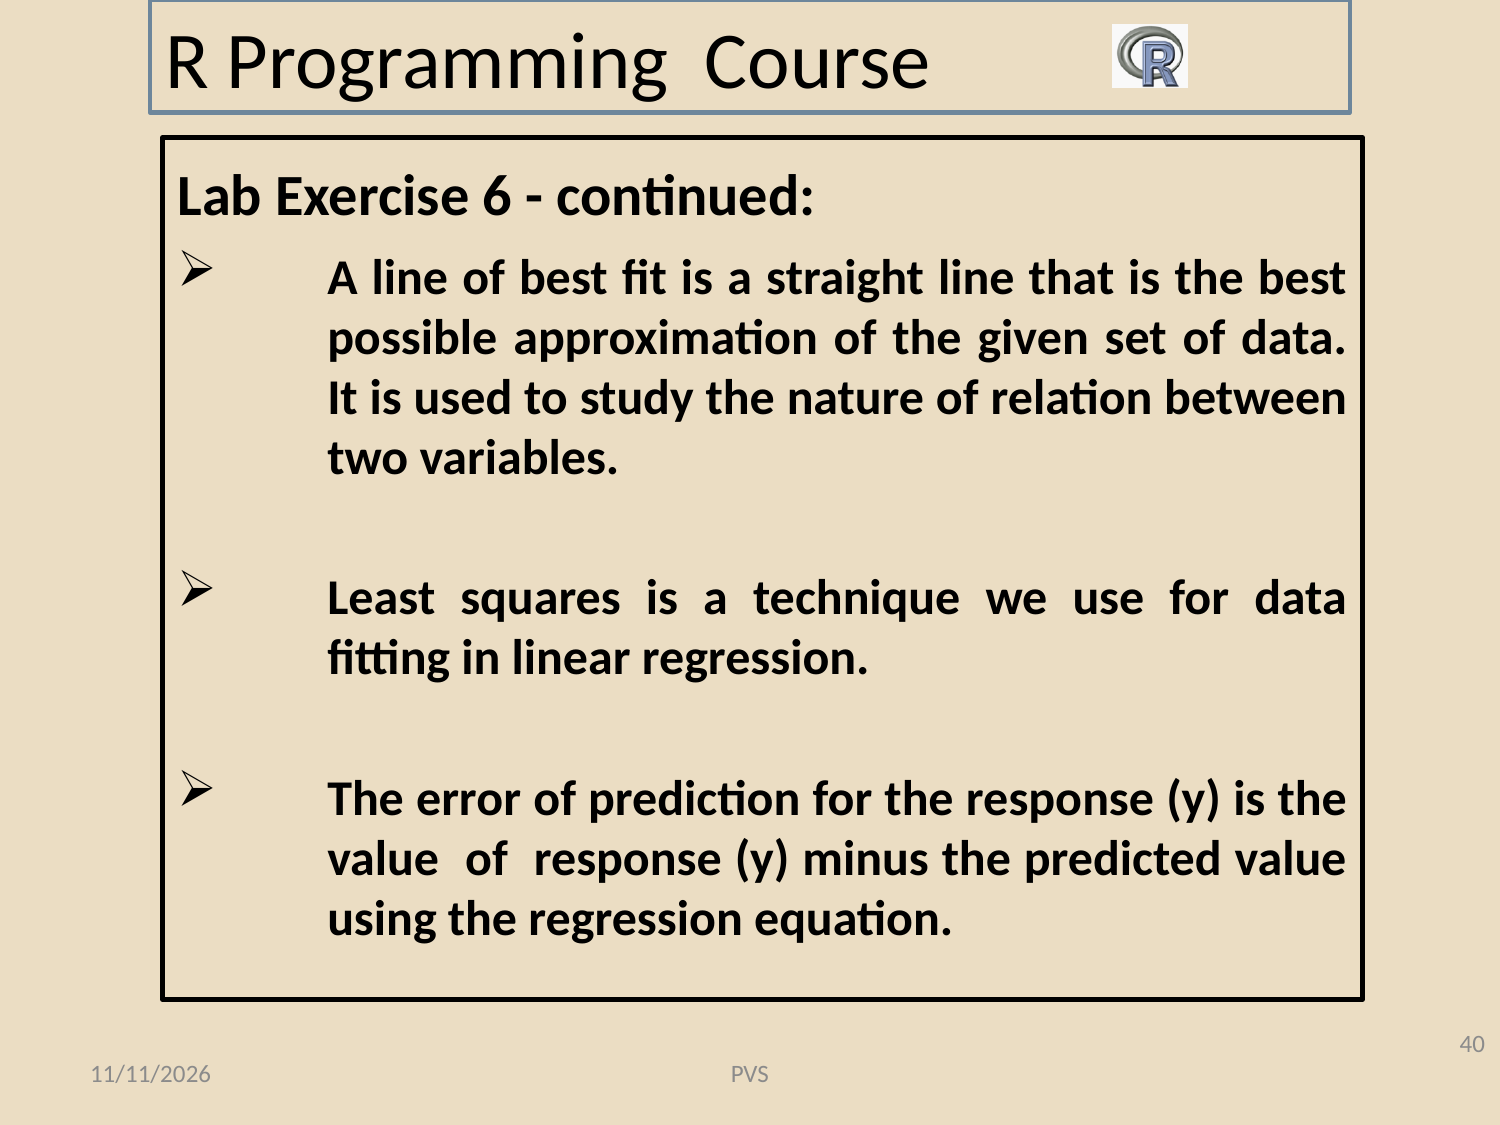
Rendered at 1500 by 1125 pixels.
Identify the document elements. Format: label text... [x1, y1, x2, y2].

subtitle [162, 953, 1363, 1000]
text_box A line of best fit is a straight line that is the best possible approximation of the given set of data. It is used to study the nature of relation between two variables. Least squares is a technique we use for data fitting in linear regression. The error of prediction for the response (y) is the value of response (y) minus the predicted value using the regression equation. [162, 237, 1363, 953]
text_box Lab Exercise 6 - continued: [162, 149, 1363, 235]
subtitle [162, 137, 1363, 149]
footer PVS [512, 1042, 988, 1103]
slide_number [75, 1042, 425, 1103]
text_box [148, 0, 1352, 115]
slide_number 40 [1149, 1012, 1500, 1073]
